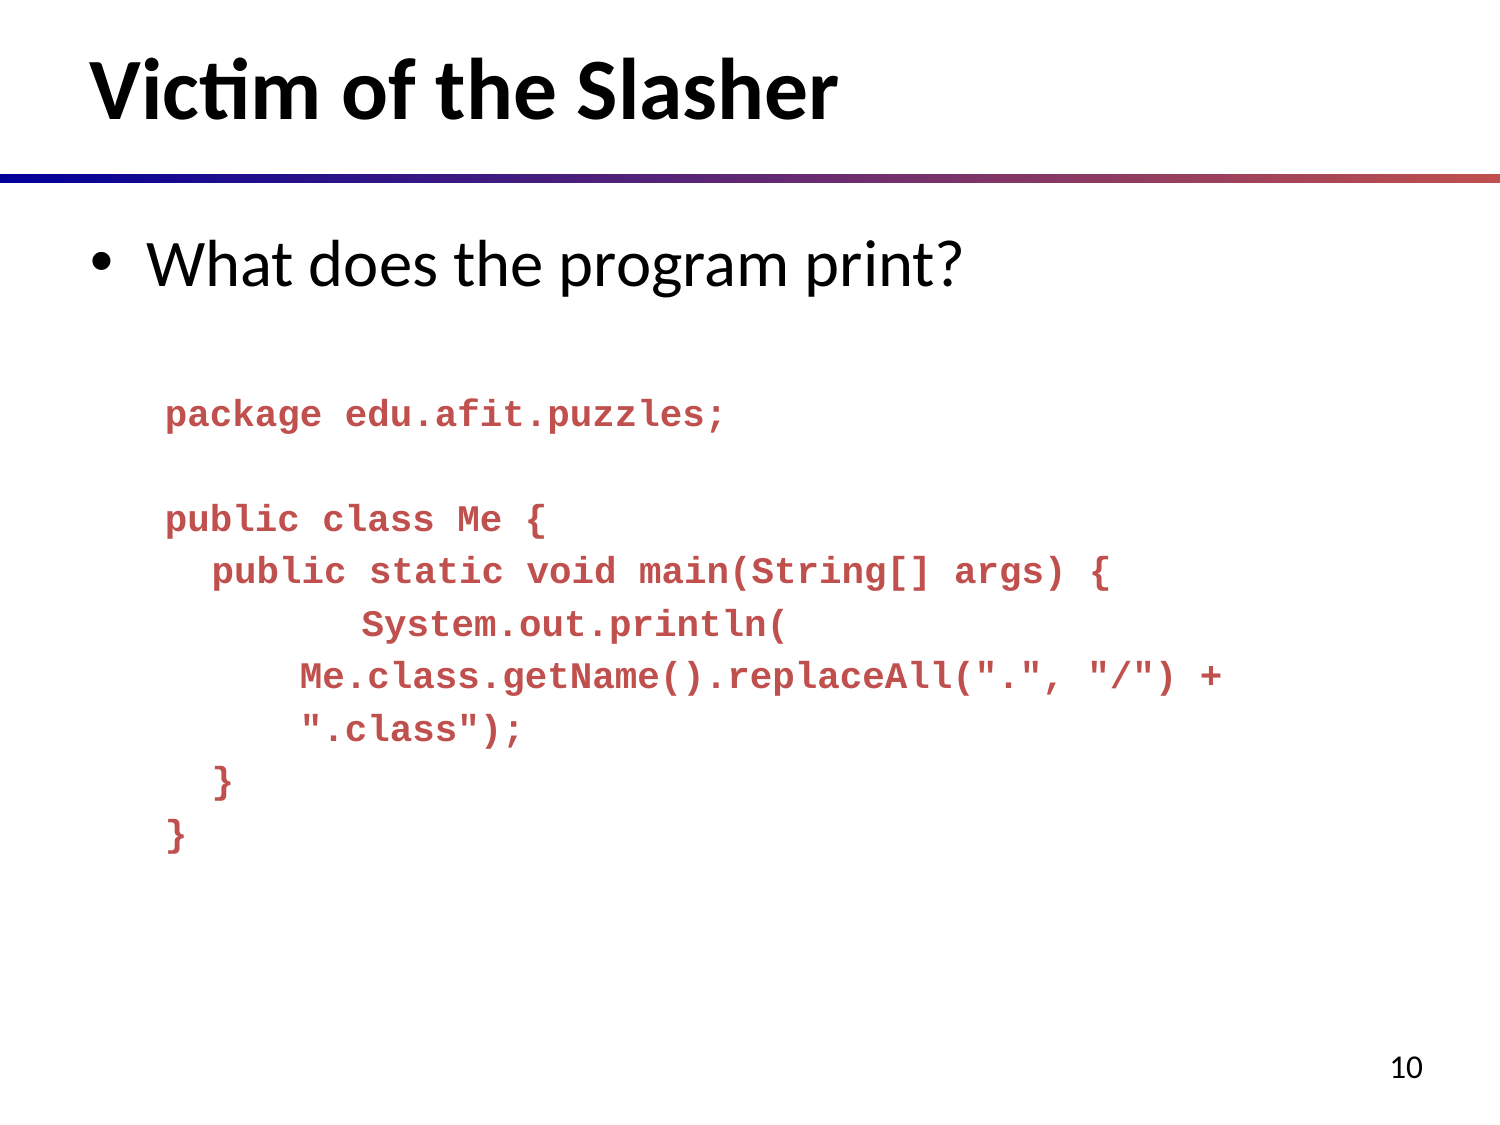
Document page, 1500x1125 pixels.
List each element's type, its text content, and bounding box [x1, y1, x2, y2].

title Victim of the Slasher [75, 24, 1438, 150]
list What does the program print? package edu.afit.puzzles; public class Me { public static void main(String[] args) { System.out.println( Me.class.getName().replaceAll(".", "/") + ".class"); } } [75, 212, 1425, 1025]
